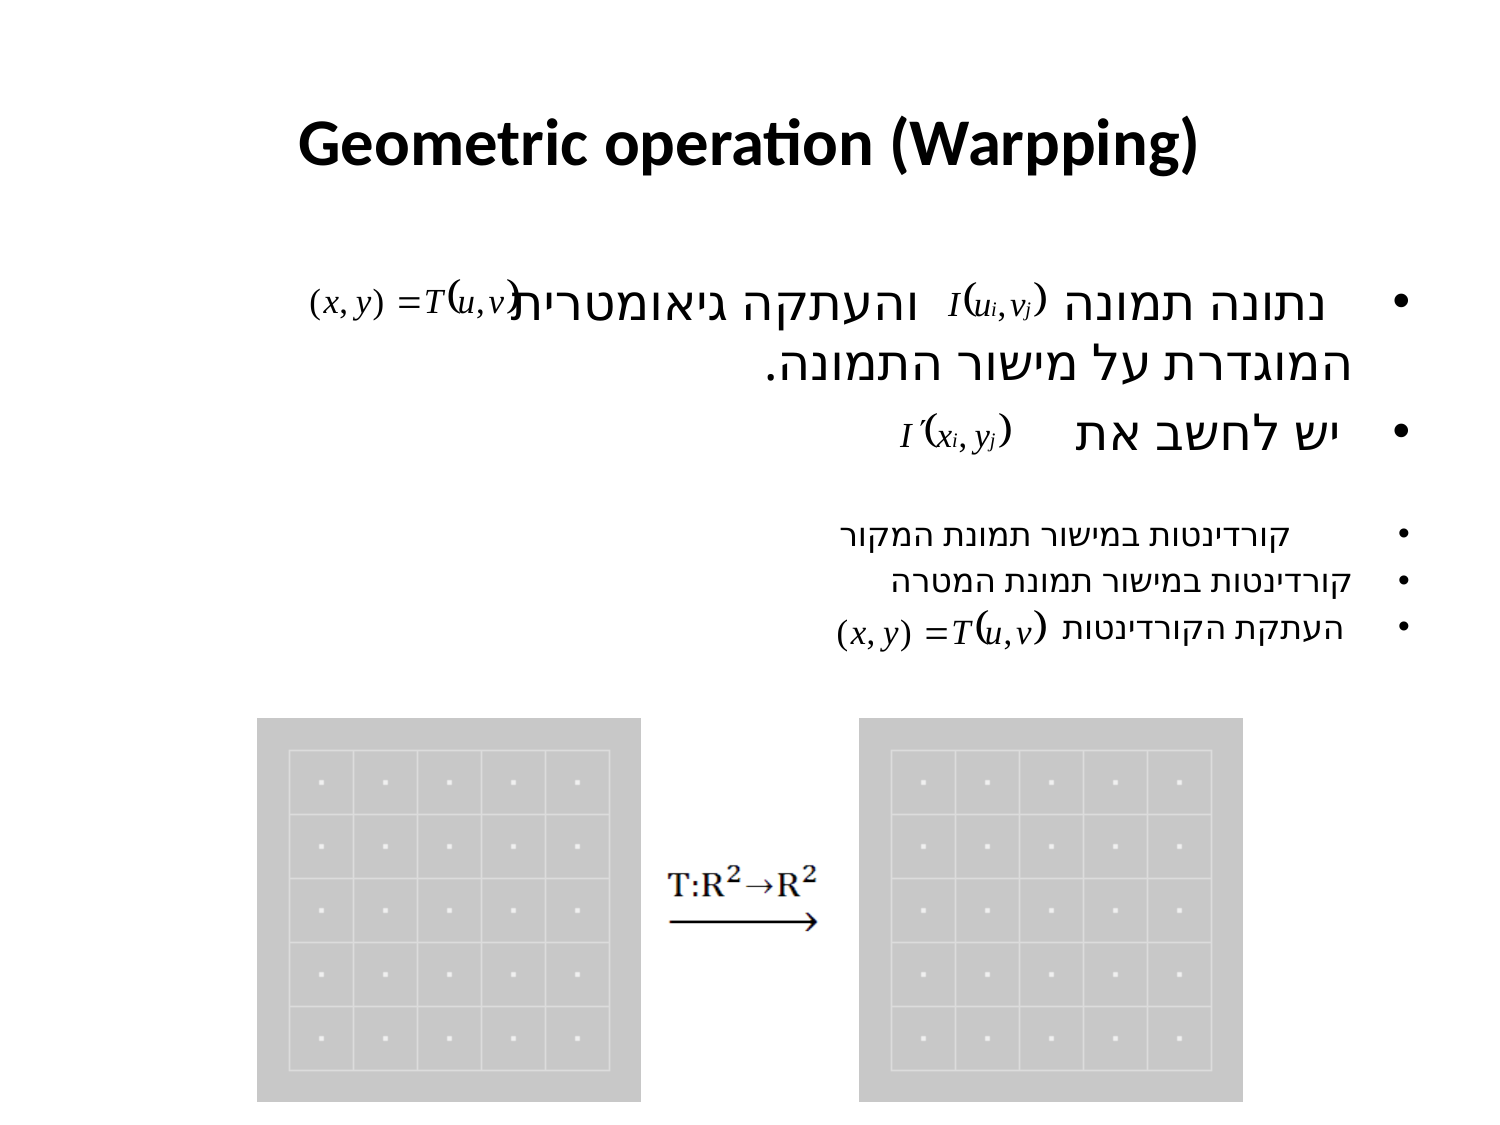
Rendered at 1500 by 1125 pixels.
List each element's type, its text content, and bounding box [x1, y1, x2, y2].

picture [667, 858, 820, 949]
picture [858, 718, 1243, 1102]
picture [257, 718, 642, 1102]
title Geometric operation (Warpping) [75, 45, 1425, 233]
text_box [831, 609, 1057, 660]
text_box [887, 412, 1021, 463]
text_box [304, 277, 529, 329]
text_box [934, 280, 1055, 332]
